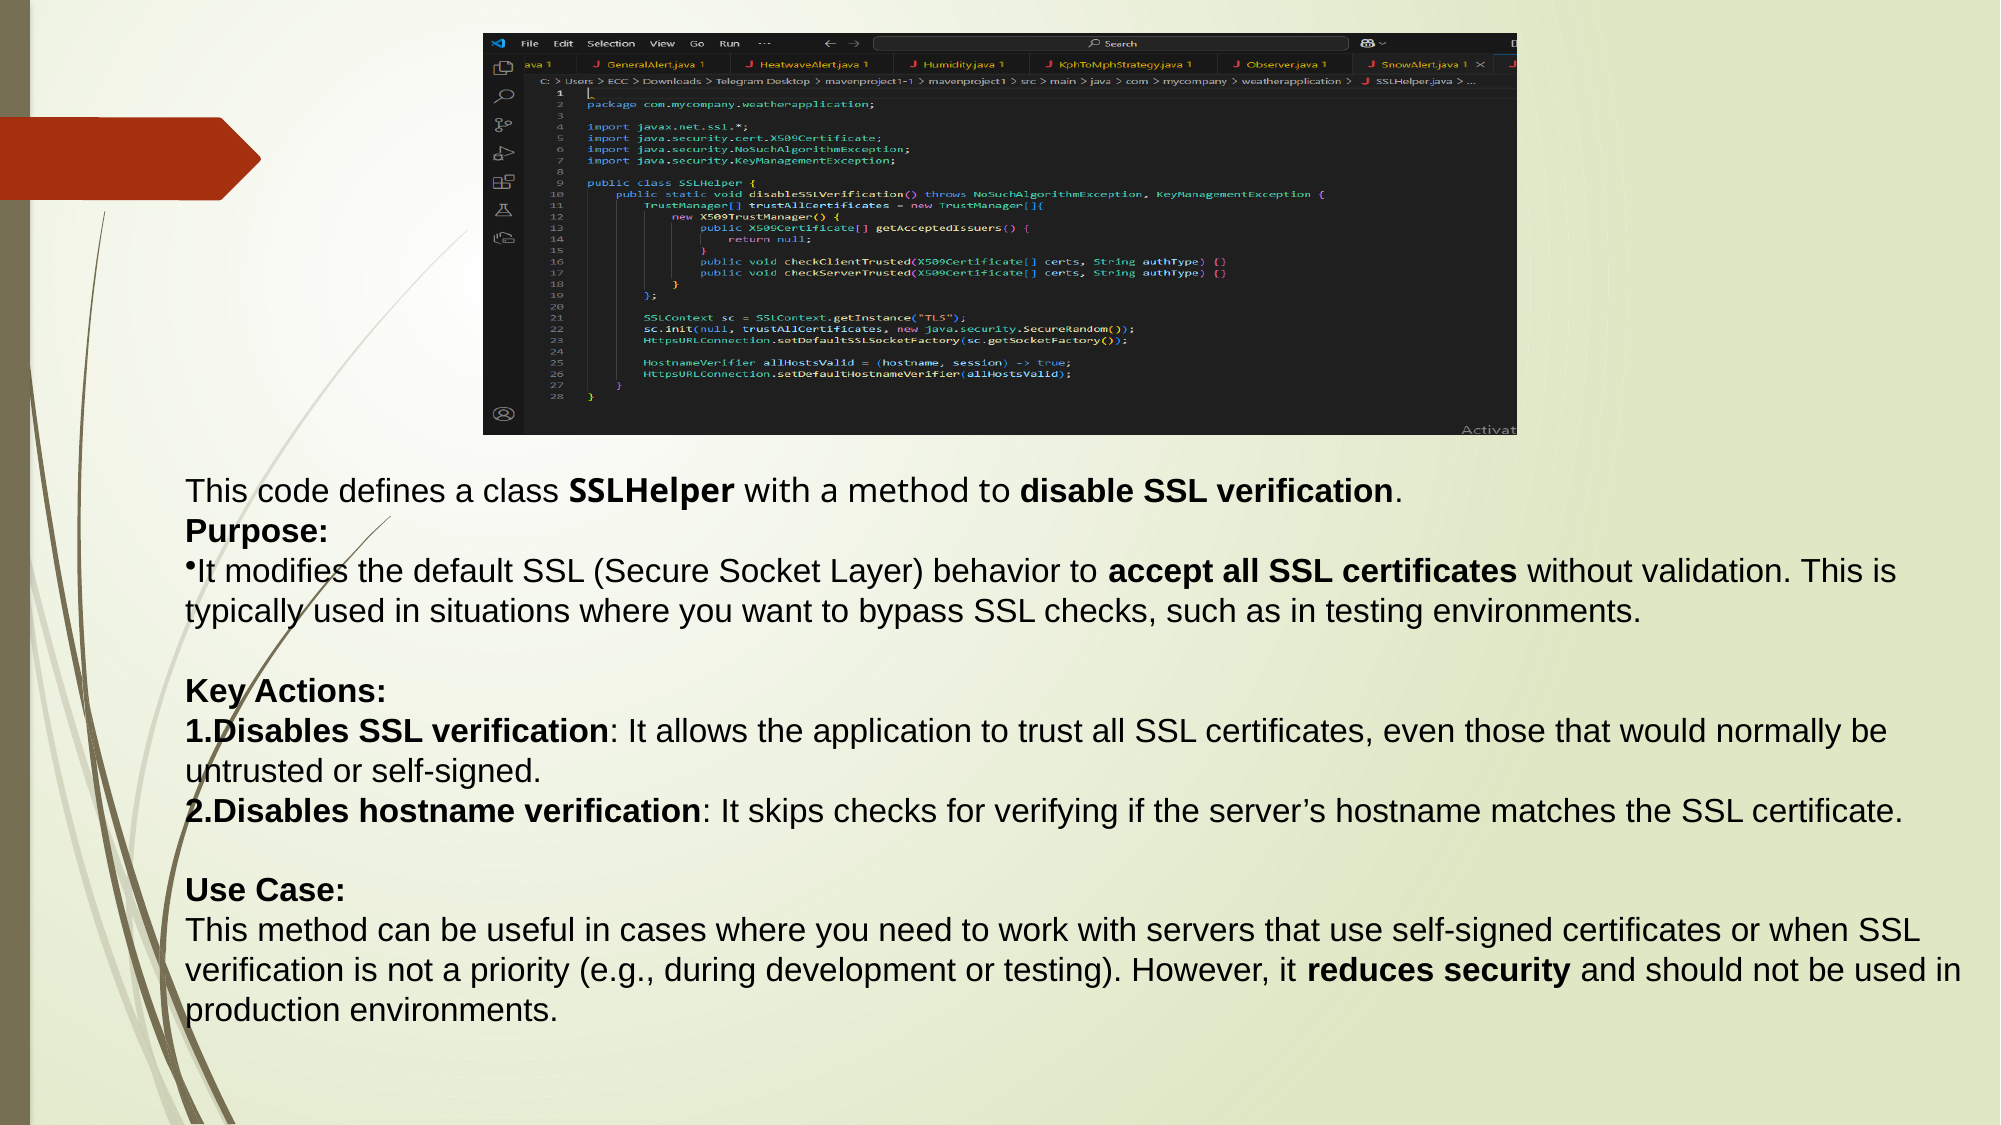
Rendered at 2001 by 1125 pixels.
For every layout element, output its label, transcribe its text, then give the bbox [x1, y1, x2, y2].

title This code defines a class SSLHelper with a method to disable SSL verification. Purpose: It modifies the default SSL (Secure Socket Layer) behavior to accept all SSL certificates without validation. This is typically used in situations where you want to bypass SSL checks, such as in testing environments. Key Actions: Disables SSL verification: It allows the application to trust all SSL certificates, even those that would normally be untrusted or self-signed. Disables hostname verification: It skips checks for verifying if the server’s hostname matches the SSL certificate. Use Case: This method can be useful in cases where you need to work with servers that use self-signed certificates or when SSL verification is not a priority (e.g., during development or testing). However, it reduces security and should not be used in production environments. [170, 461, 2000, 1036]
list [483, 33, 1517, 435]
